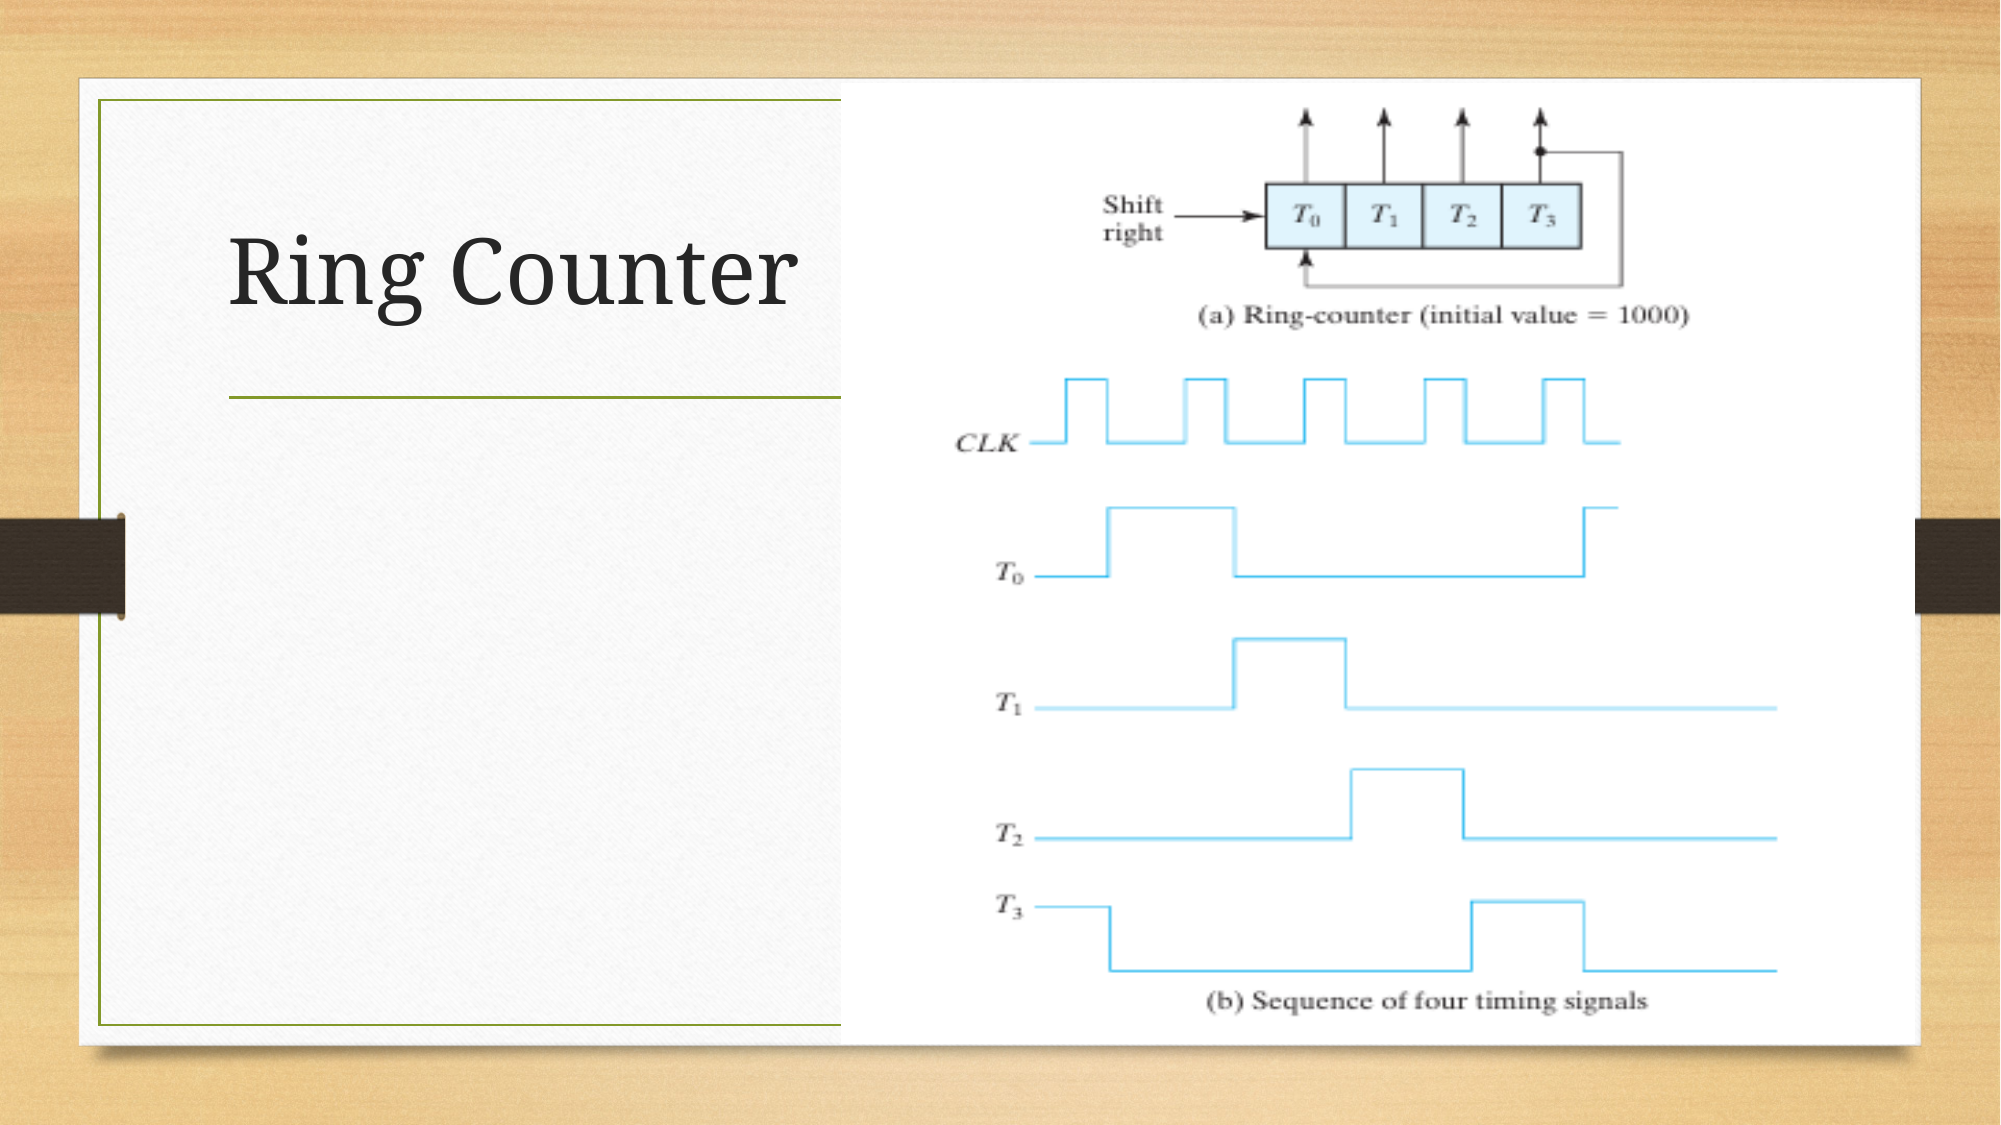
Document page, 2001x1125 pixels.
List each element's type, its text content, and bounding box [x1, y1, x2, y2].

picture [0, 0, 2001, 1125]
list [841, 83, 1916, 1044]
title Ring Counter [212, 161, 841, 375]
